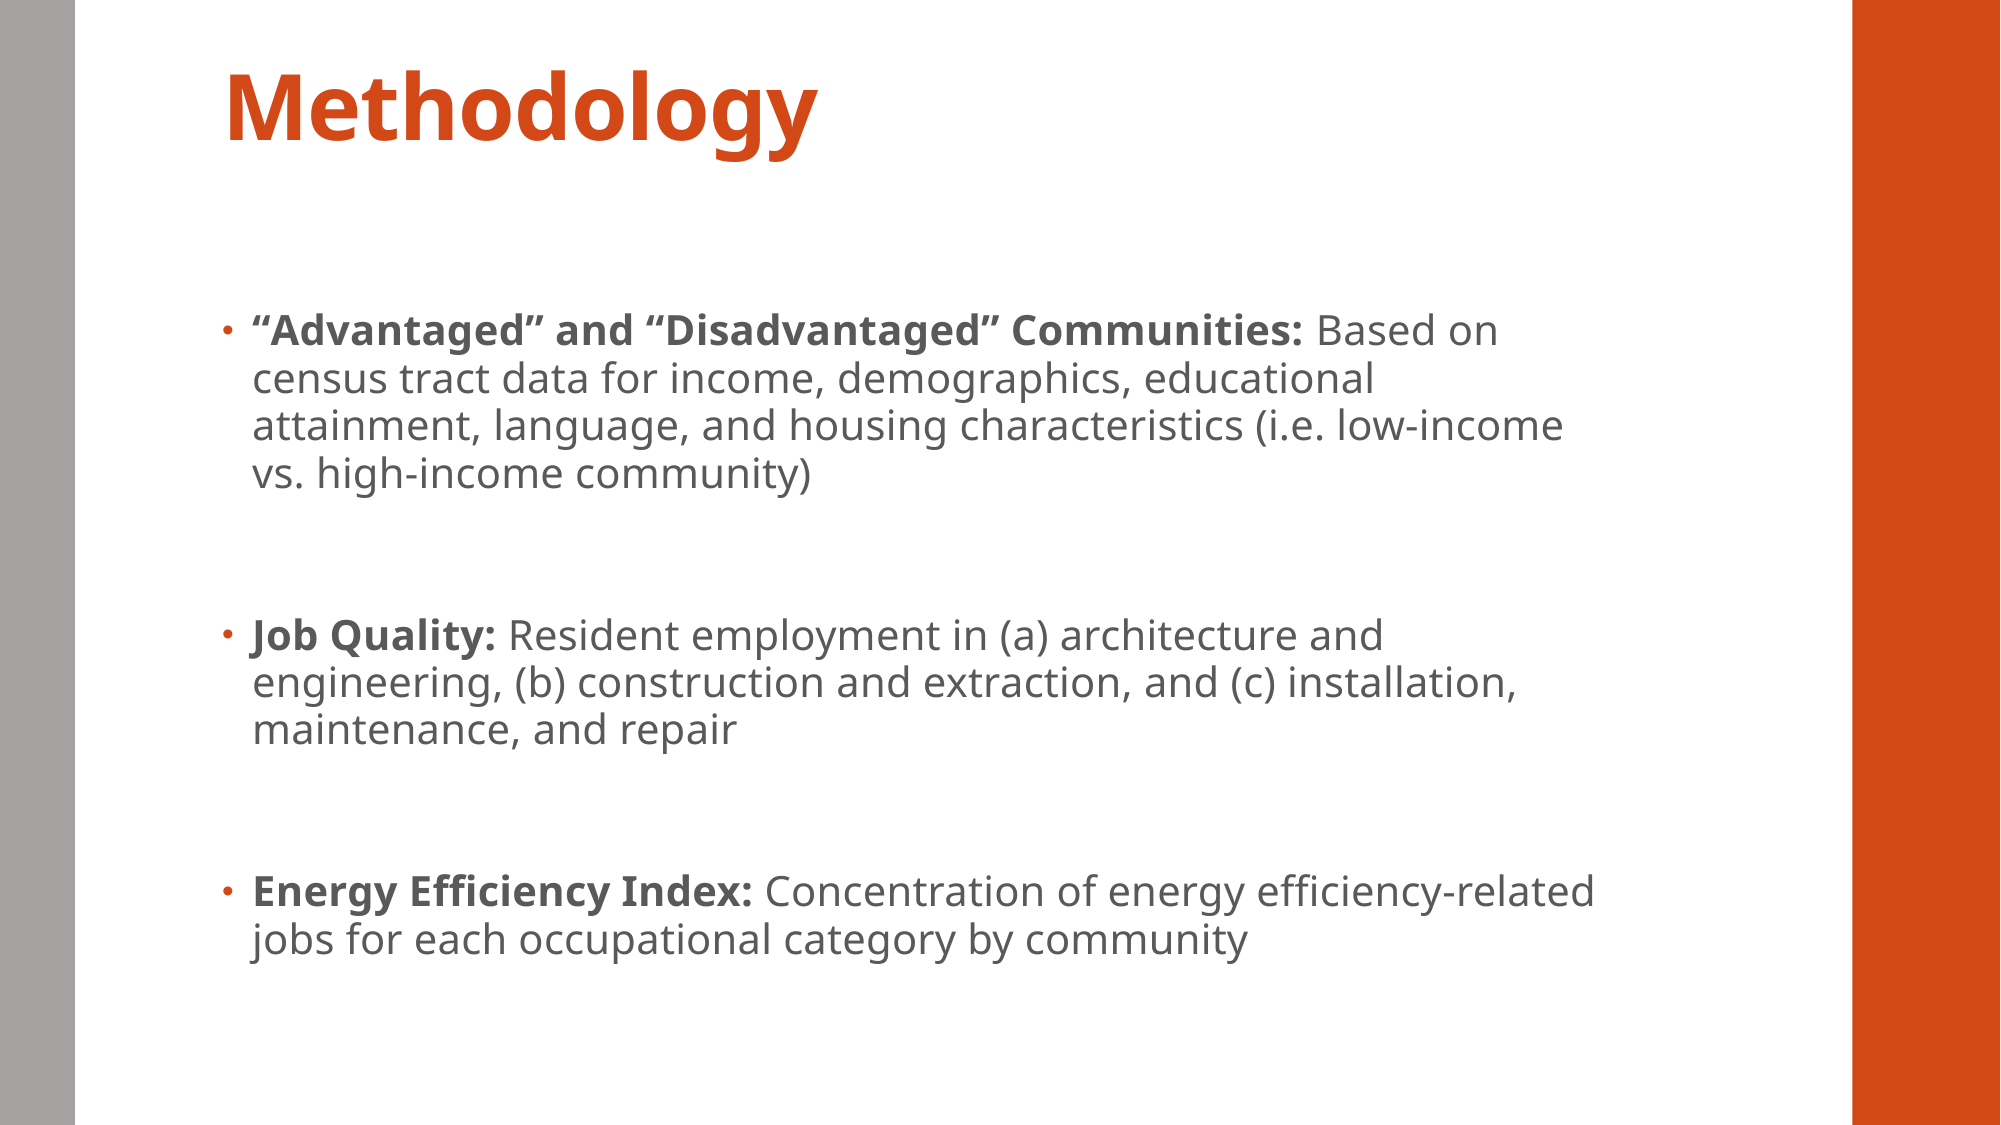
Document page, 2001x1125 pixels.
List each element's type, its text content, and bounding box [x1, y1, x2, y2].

list “Advantaged” and “Disadvantaged” Communities: Based on census tract data for income, demographics, educational attainment, language, and housing characteristics (i.e. low-income vs. high-income community) Job Quality: Resident employment in (a) architecture and engineering, (b) construction and extraction, and (c) installation, maintenance, and repair Energy Efficiency Index: Concentration of energy efficiency-related jobs for each occupational category by community [206, 299, 1617, 1014]
title Methodology [206, 48, 1797, 278]
